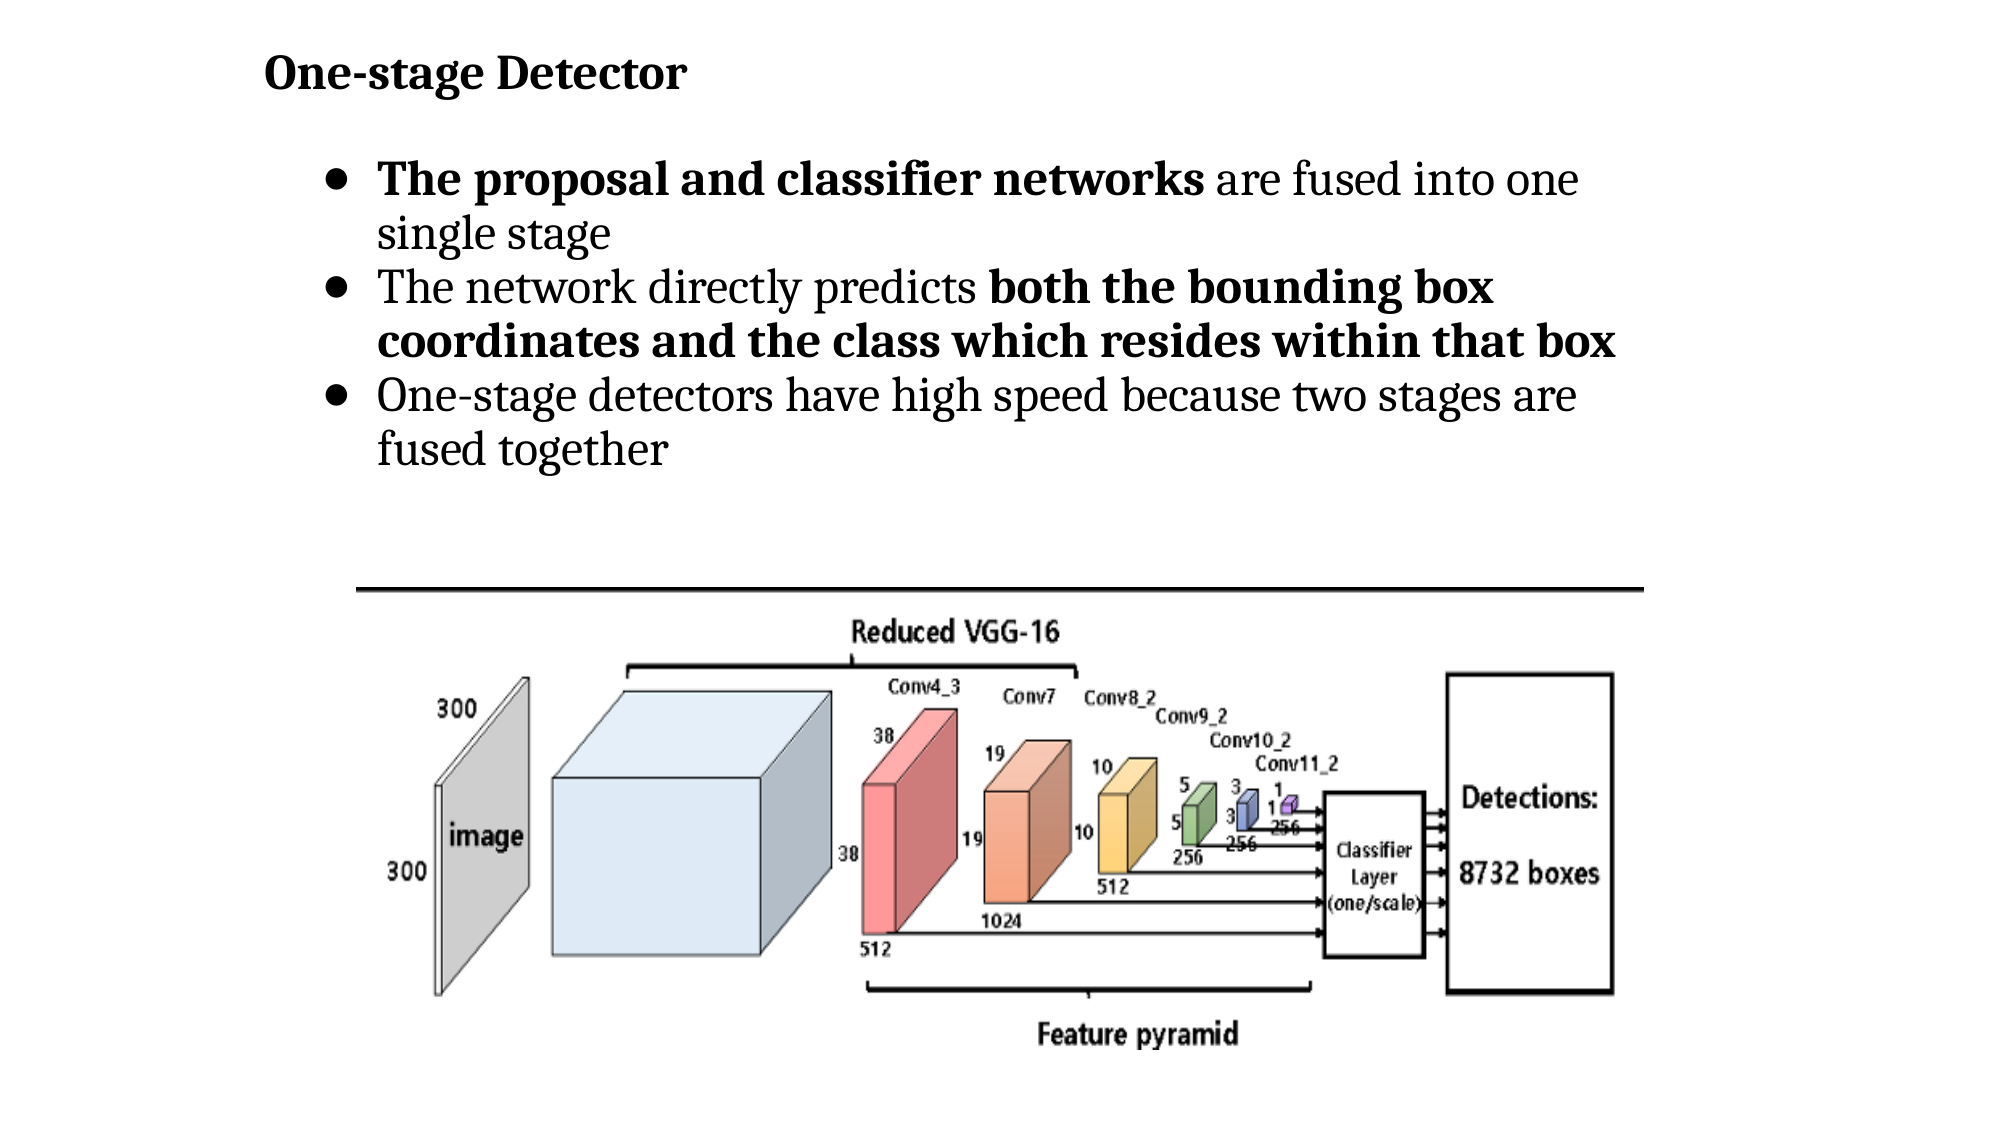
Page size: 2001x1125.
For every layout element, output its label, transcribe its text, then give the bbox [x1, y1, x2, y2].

list The proposal and classifier networks are fused into one single stage The network directly predicts both the bounding box coordinates and the class which resides within that box One-stage detectors have high speed because two stages are fused together [287, 137, 1686, 525]
text_box One-stage Detector [249, 32, 1388, 125]
picture [356, 587, 1644, 1050]
